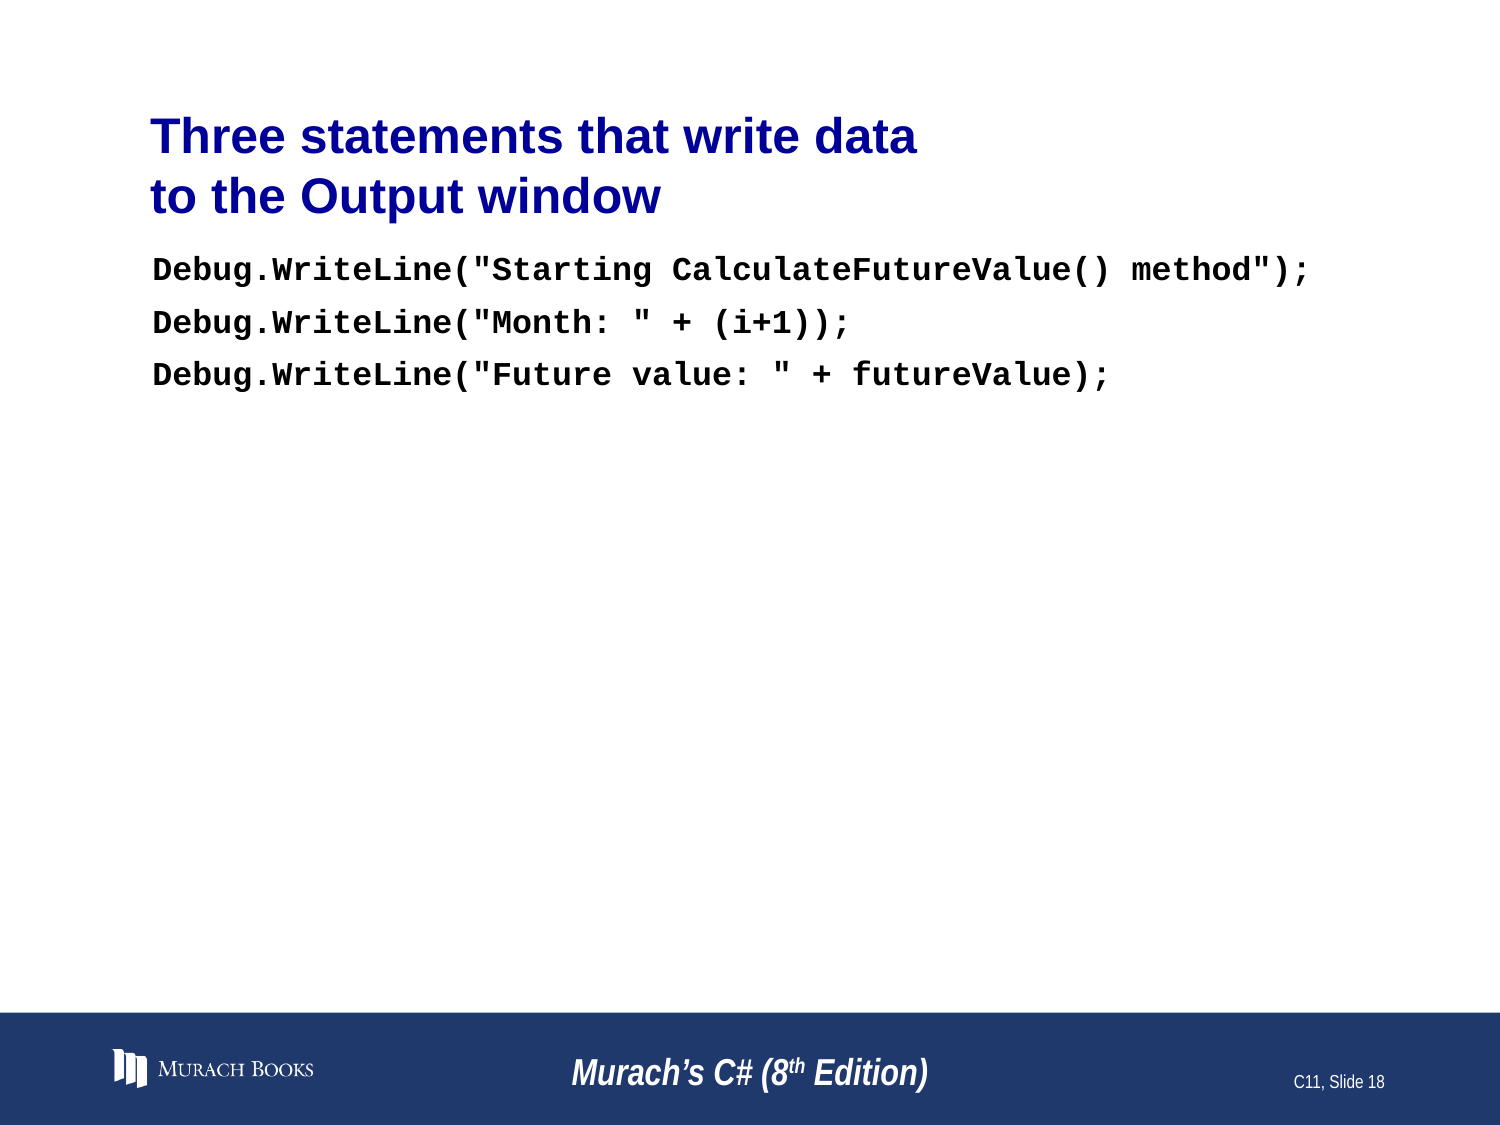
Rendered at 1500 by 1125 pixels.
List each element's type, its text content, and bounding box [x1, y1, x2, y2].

list Debug.WriteLine("Starting CalculateFutureValue() method"); Debug.WriteLine("Month: " + (i+1)); Debug.WriteLine("Future value: " + futureValue); [137, 239, 1350, 978]
slide_number Murach’s C# (8th Edition) [450, 1025, 1050, 1100]
title Three statements that write data to the Output window [150, 102, 1350, 224]
slide_number C11, Slide 18 [1087, 1025, 1400, 1100]
footer [12, 1025, 450, 1100]
